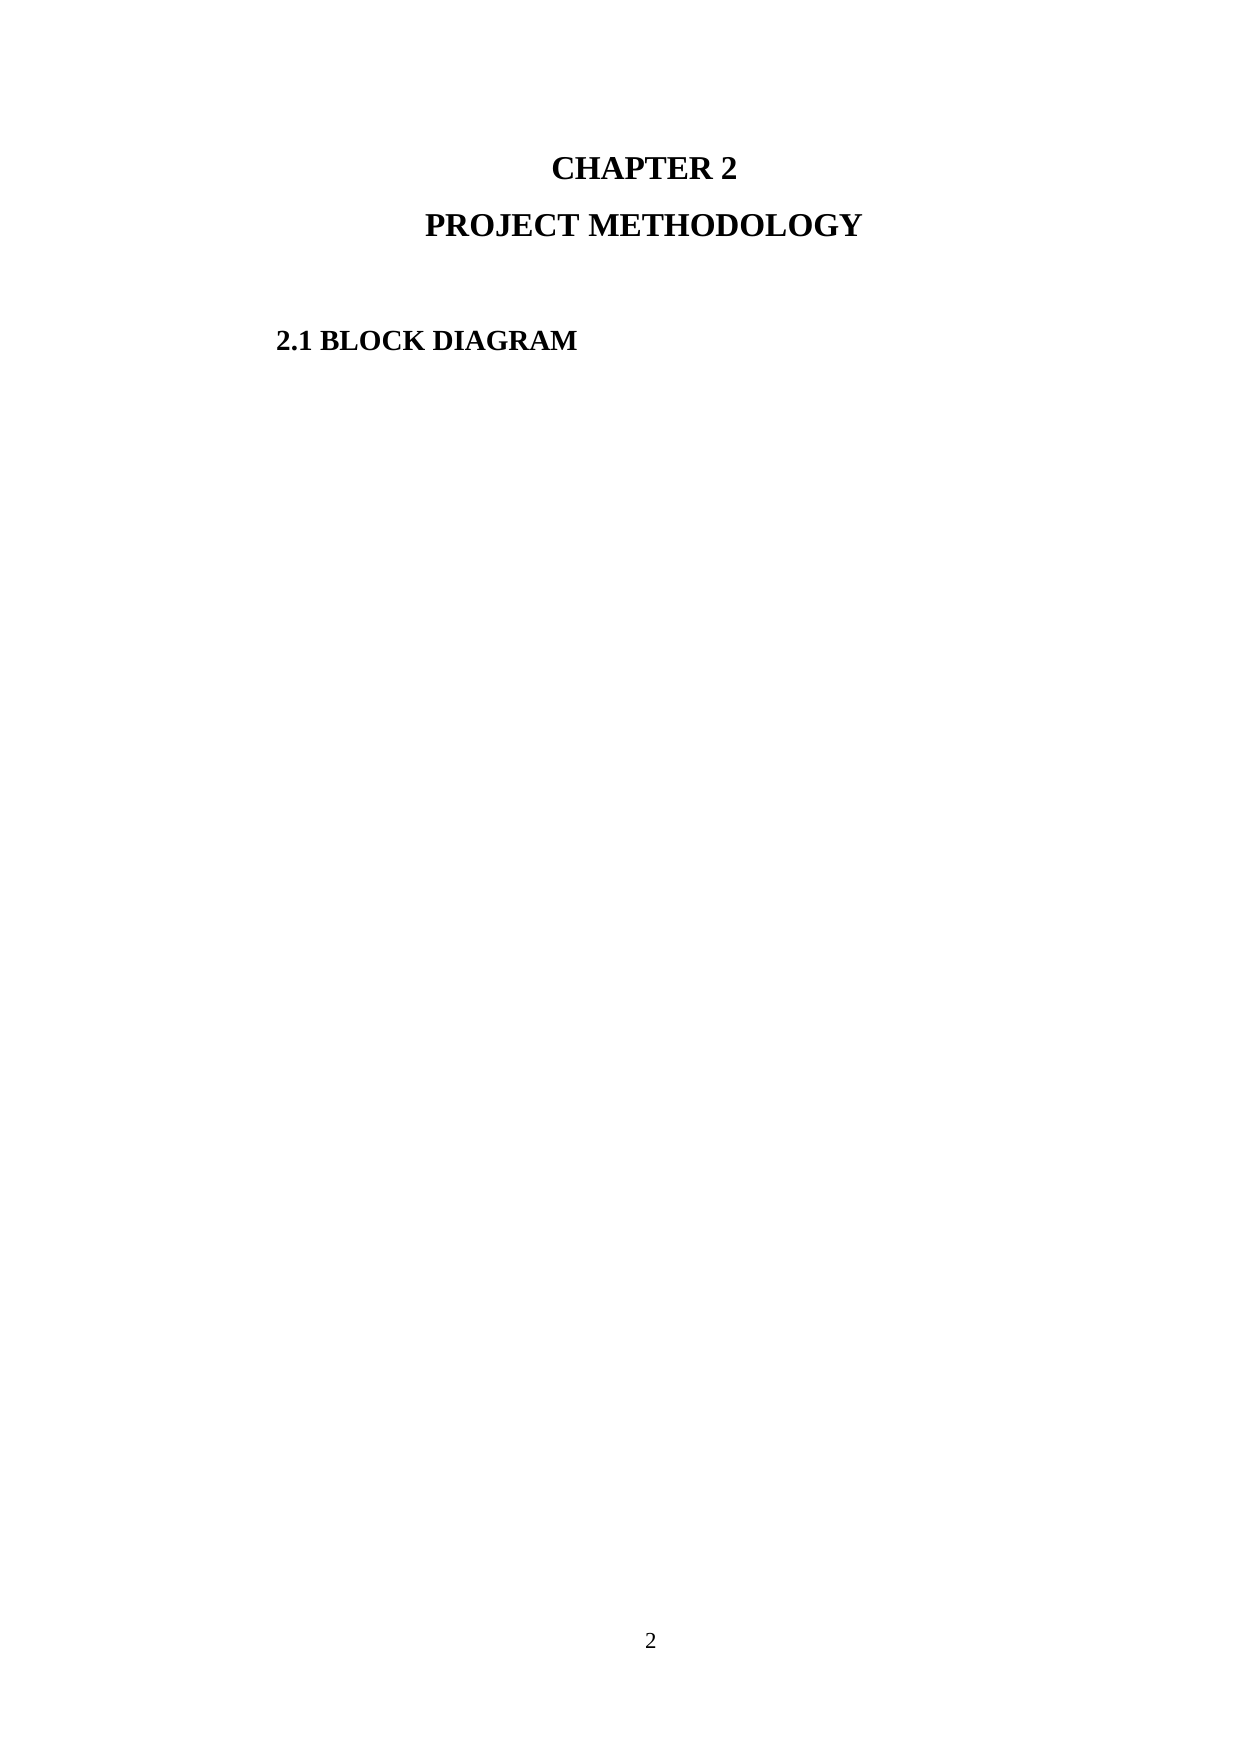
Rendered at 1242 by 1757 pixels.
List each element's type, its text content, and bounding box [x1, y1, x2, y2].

text_box 2 [643, 1625, 659, 1653]
text_box CHAPTER 2 PROJECT METHODOLOGY 2.1 BLOCK DIAGRAM [147, 126, 866, 357]
